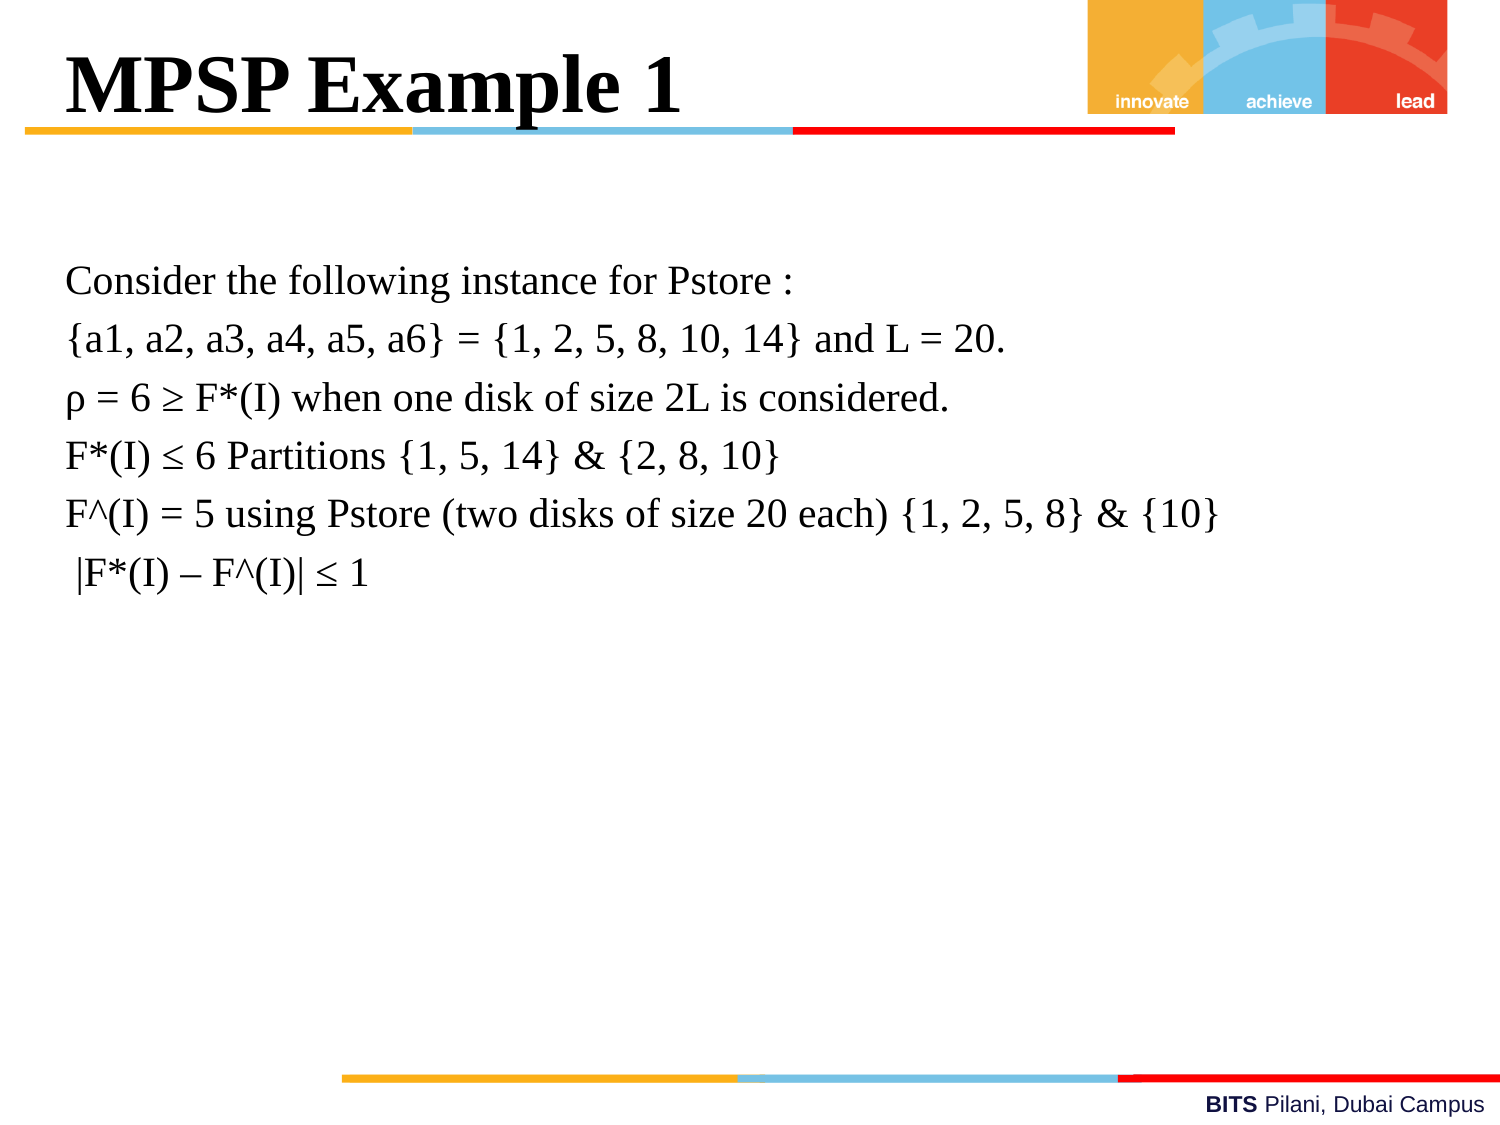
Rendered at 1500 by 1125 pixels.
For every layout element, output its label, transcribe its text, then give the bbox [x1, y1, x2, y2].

list MPSP Example 1 [50, 0, 1088, 180]
picture [1088, 0, 1448, 114]
list Consider the following instance for Pstore : {a1, a2, a3, a4, a5, a6} = {1, 2, 5, 8, 10, 14} and L = 20. ρ = 6 ≥ F*(I) when one disk of size 2L is considered. F*(I) ≤ 6 Partitions {1, 5, 14} & {2, 8, 10} F^(I) = 5 using Pstore (two disks of size 20 each) {1, 2, 5, 8} & {10} |F*(I) – F^(I)| ≤ 1 [50, 245, 1400, 988]
